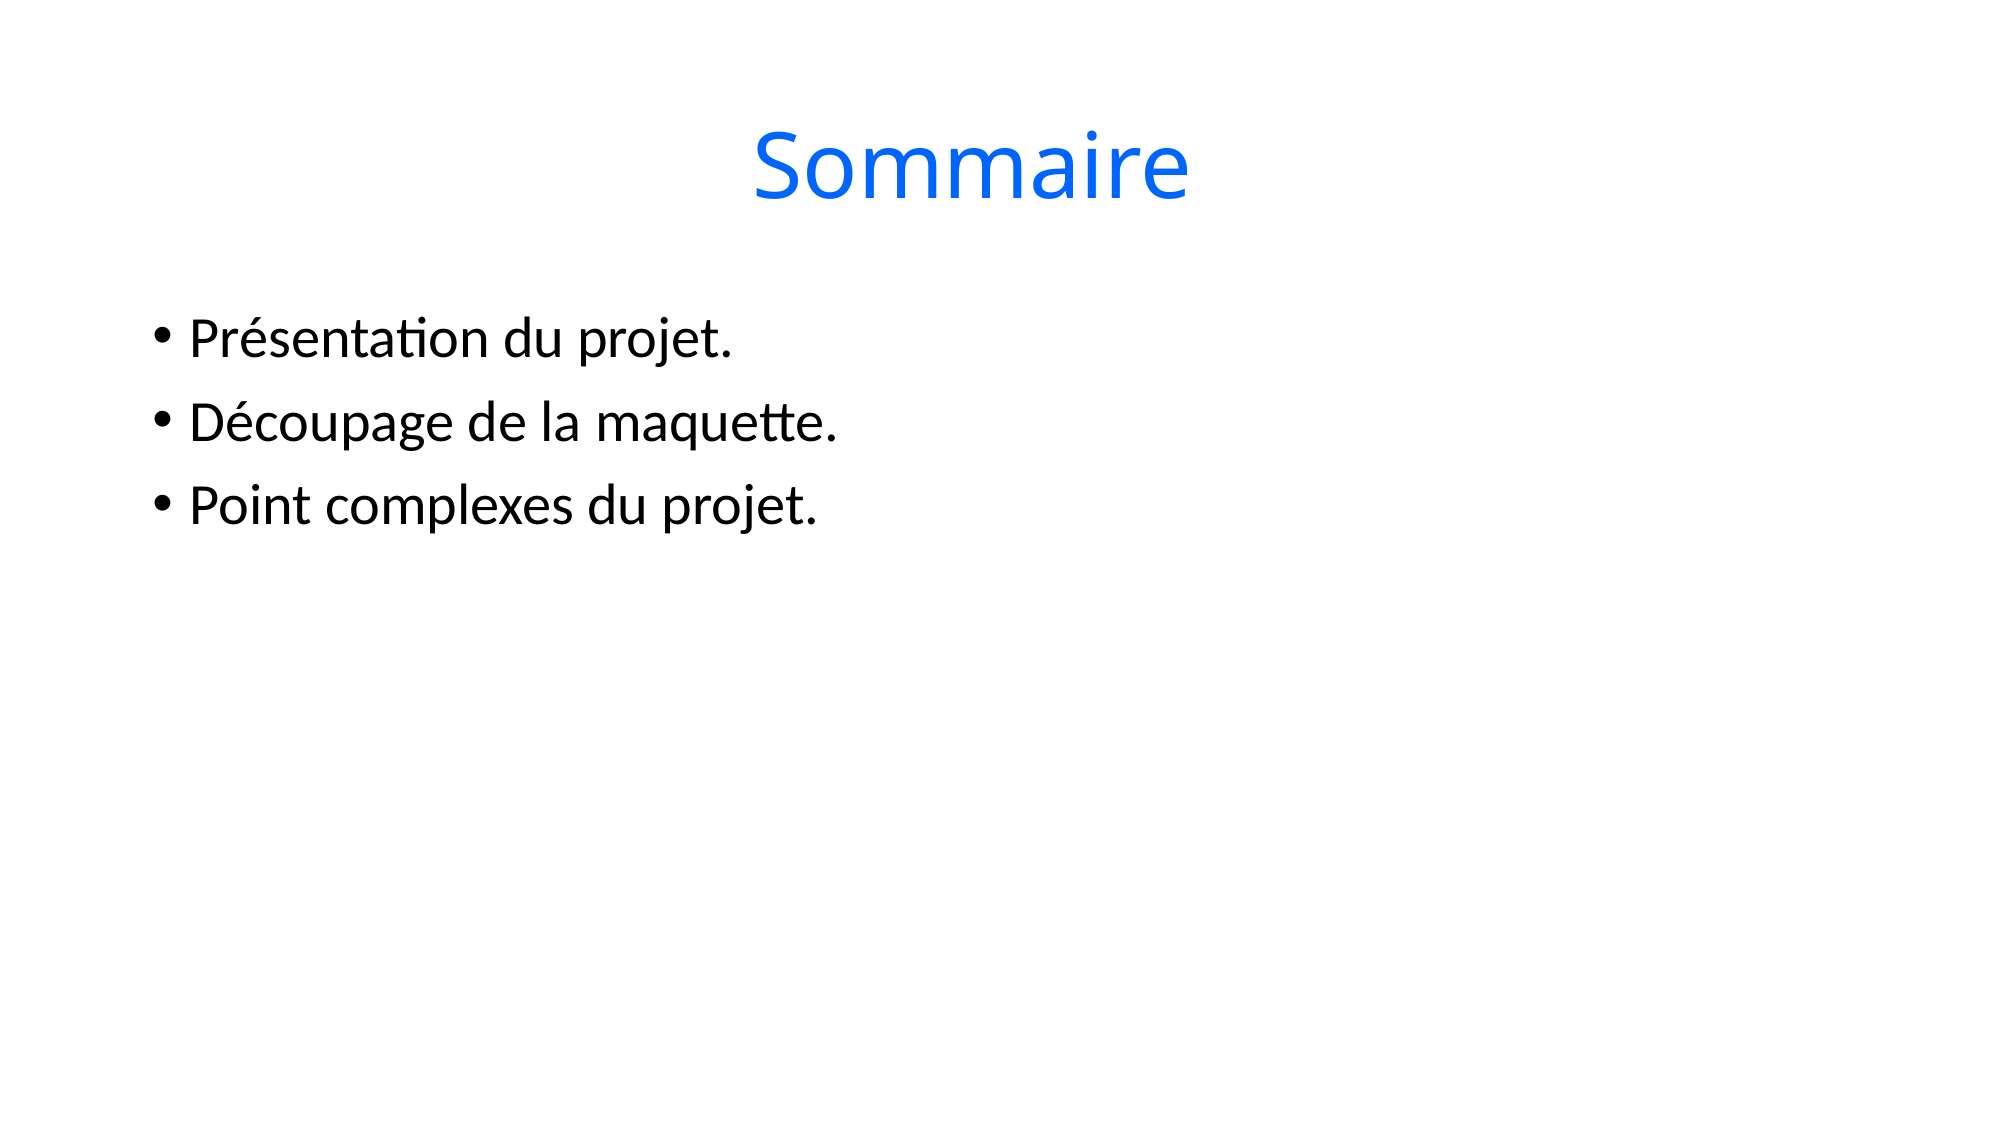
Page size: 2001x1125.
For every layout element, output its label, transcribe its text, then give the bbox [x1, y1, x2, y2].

list Présentation du projet. Découpage de la maquette. Point complexes du projet. [137, 299, 1863, 1014]
title Sommaire [137, 59, 1863, 278]
